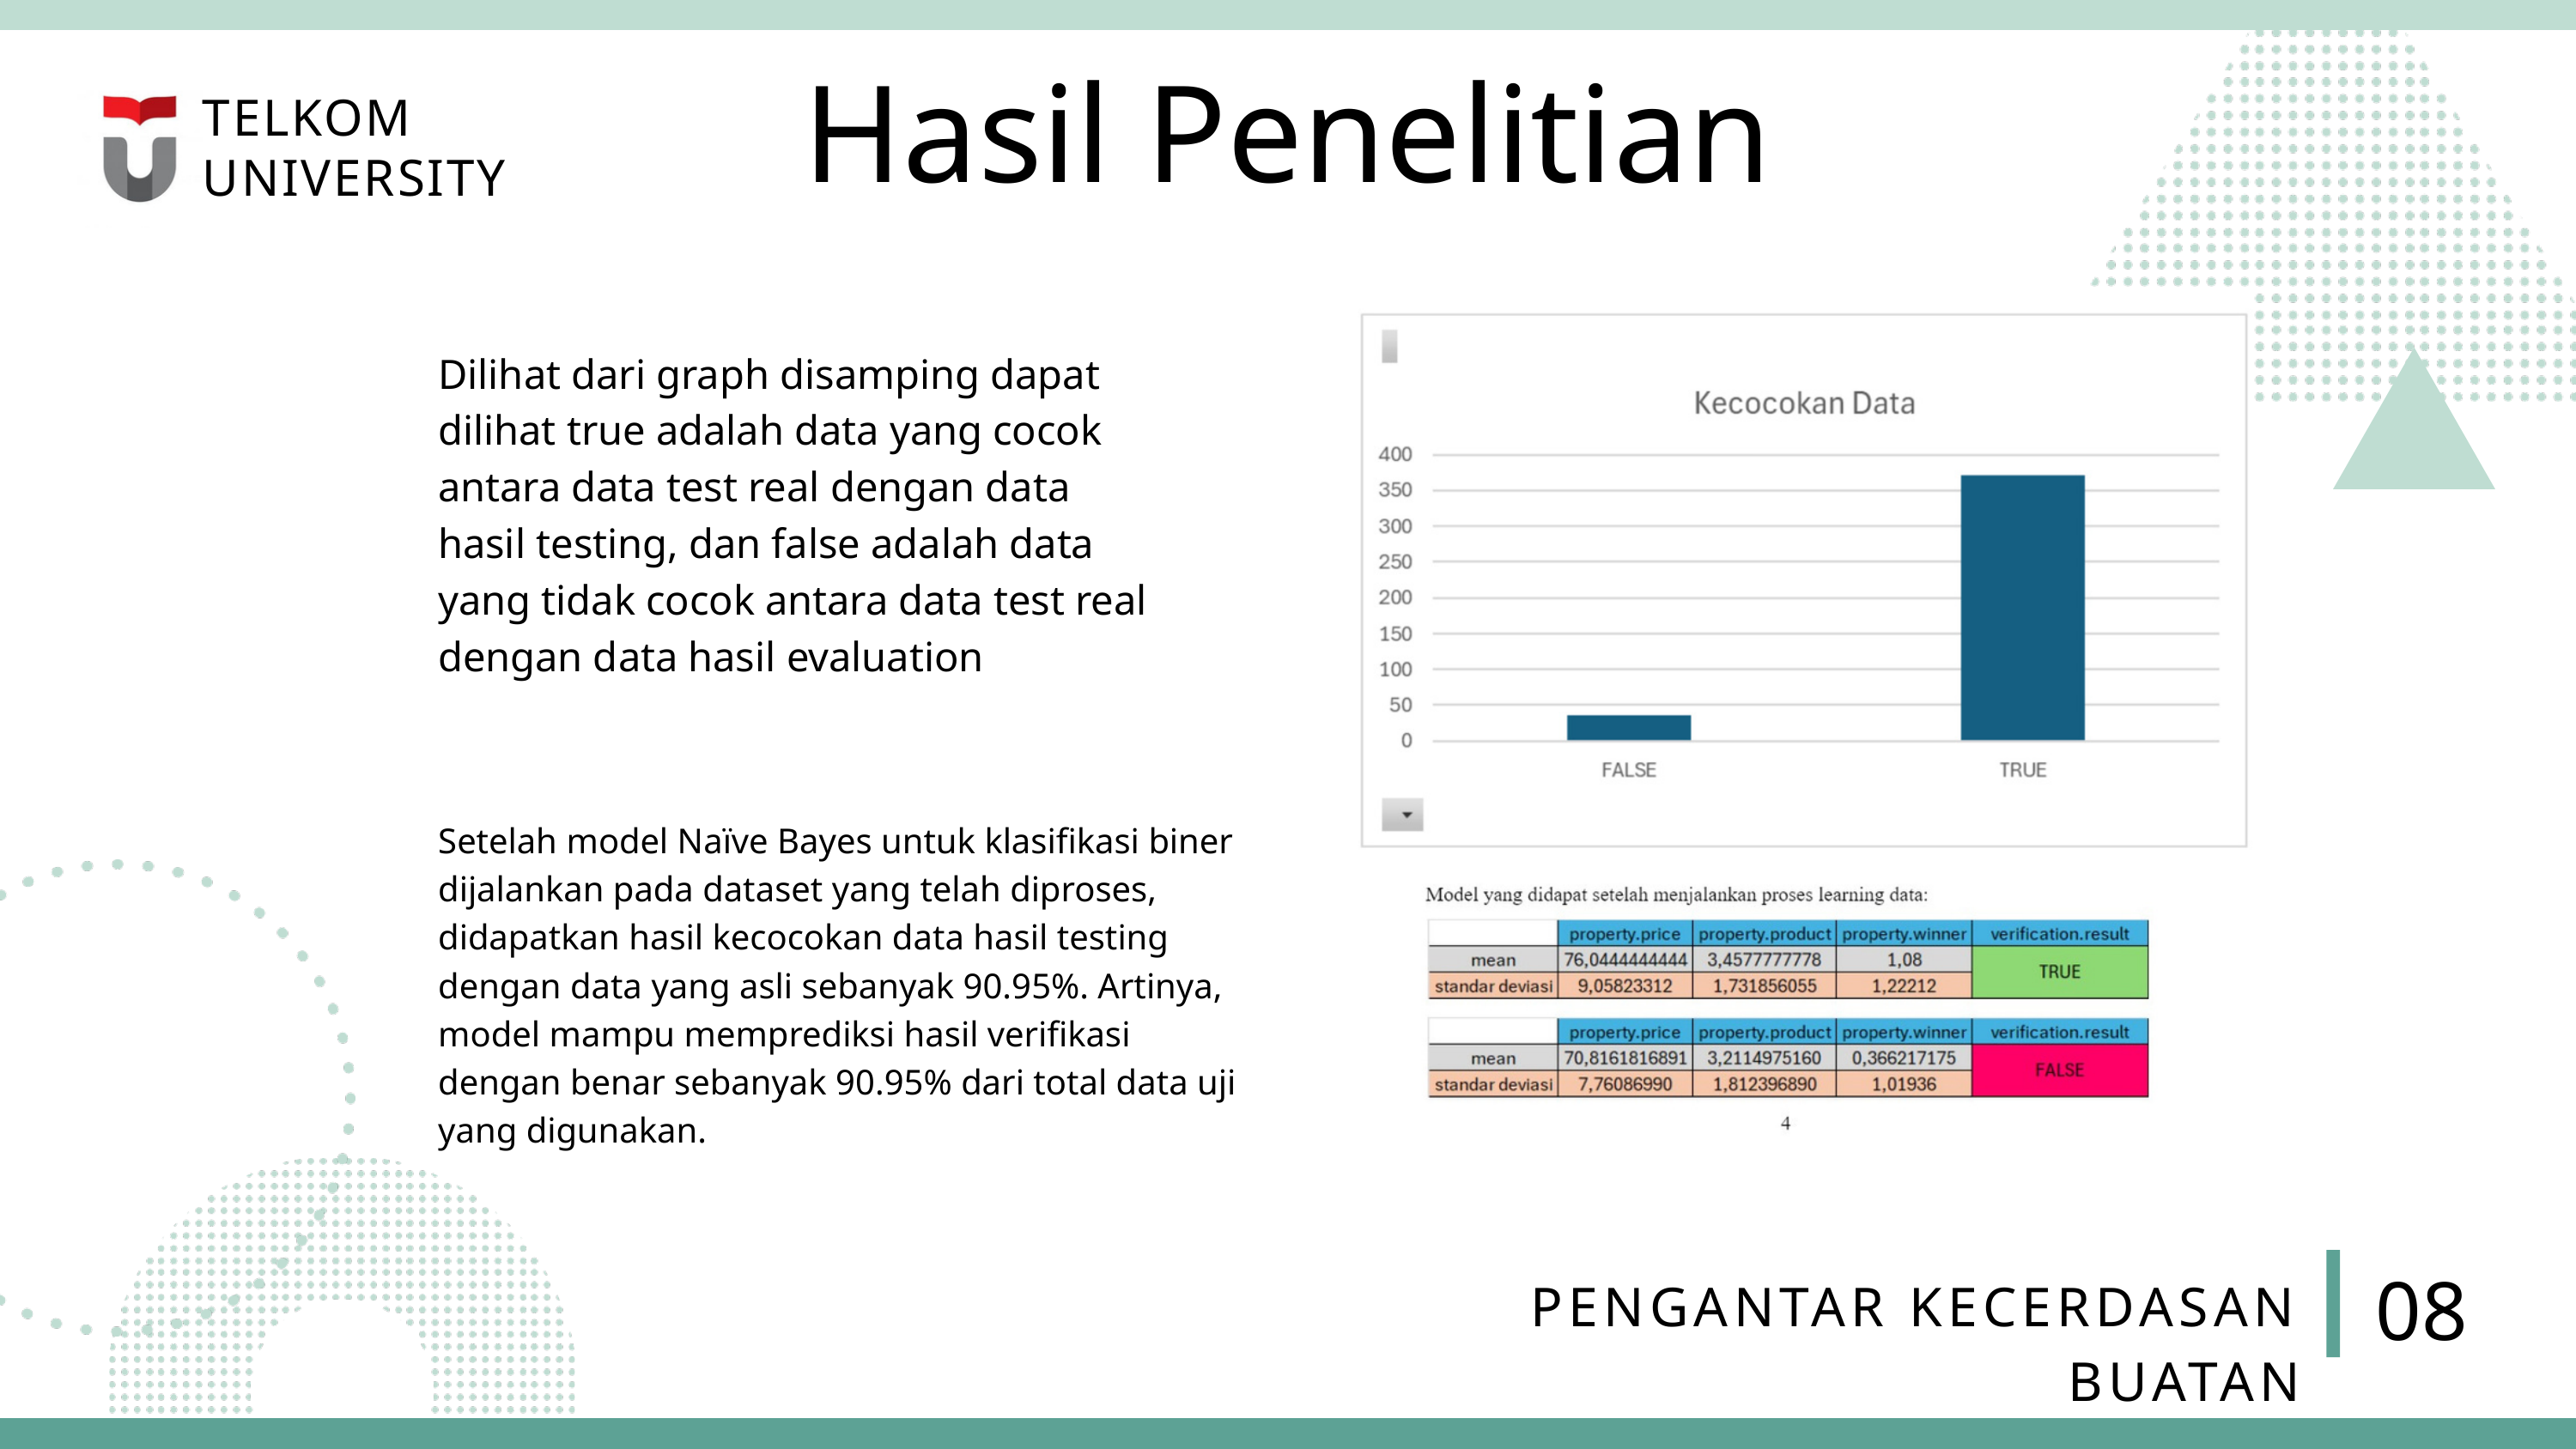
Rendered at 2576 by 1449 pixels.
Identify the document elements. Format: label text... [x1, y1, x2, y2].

text_box [109, 1158, 575, 1417]
text_box [1376, 882, 2209, 1189]
text_box Hasil Penelitian [663, 40, 1913, 209]
text_box PENGANTAR KECERDASAN BUATAN [1288, 1262, 2301, 1413]
text_box [77, 70, 203, 228]
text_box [2332, 347, 2496, 489]
text_box TELKOM UNIVERSITY [202, 85, 593, 206]
text_box [1334, 294, 2253, 860]
text_box [2026, 40, 2576, 402]
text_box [0, 1418, 2576, 1449]
text_box Setelah model Naïve Bayes untuk klasifikasi biner dijalankan pada dataset yang telah diproses, didapatkan hasil kecocokan data hasil testing dengan data yang asli sebanyak 90.95%. Artinya, model mampu memprediksi hasil verifikasi dengan benar sebanyak 90.95% dari total data uji yang digunakan. [438, 812, 1254, 1150]
text_box Dilihat dari graph disamping dapat dilihat true adalah data yang cocok antara data test real dengan data hasil testing, dan false adalah data yang tidak cocok antara data test real dengan data hasil evaluation [438, 340, 1161, 680]
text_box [0, 0, 2576, 31]
text_box 08 [2333, 1244, 2468, 1357]
text_box [0, 859, 355, 1337]
